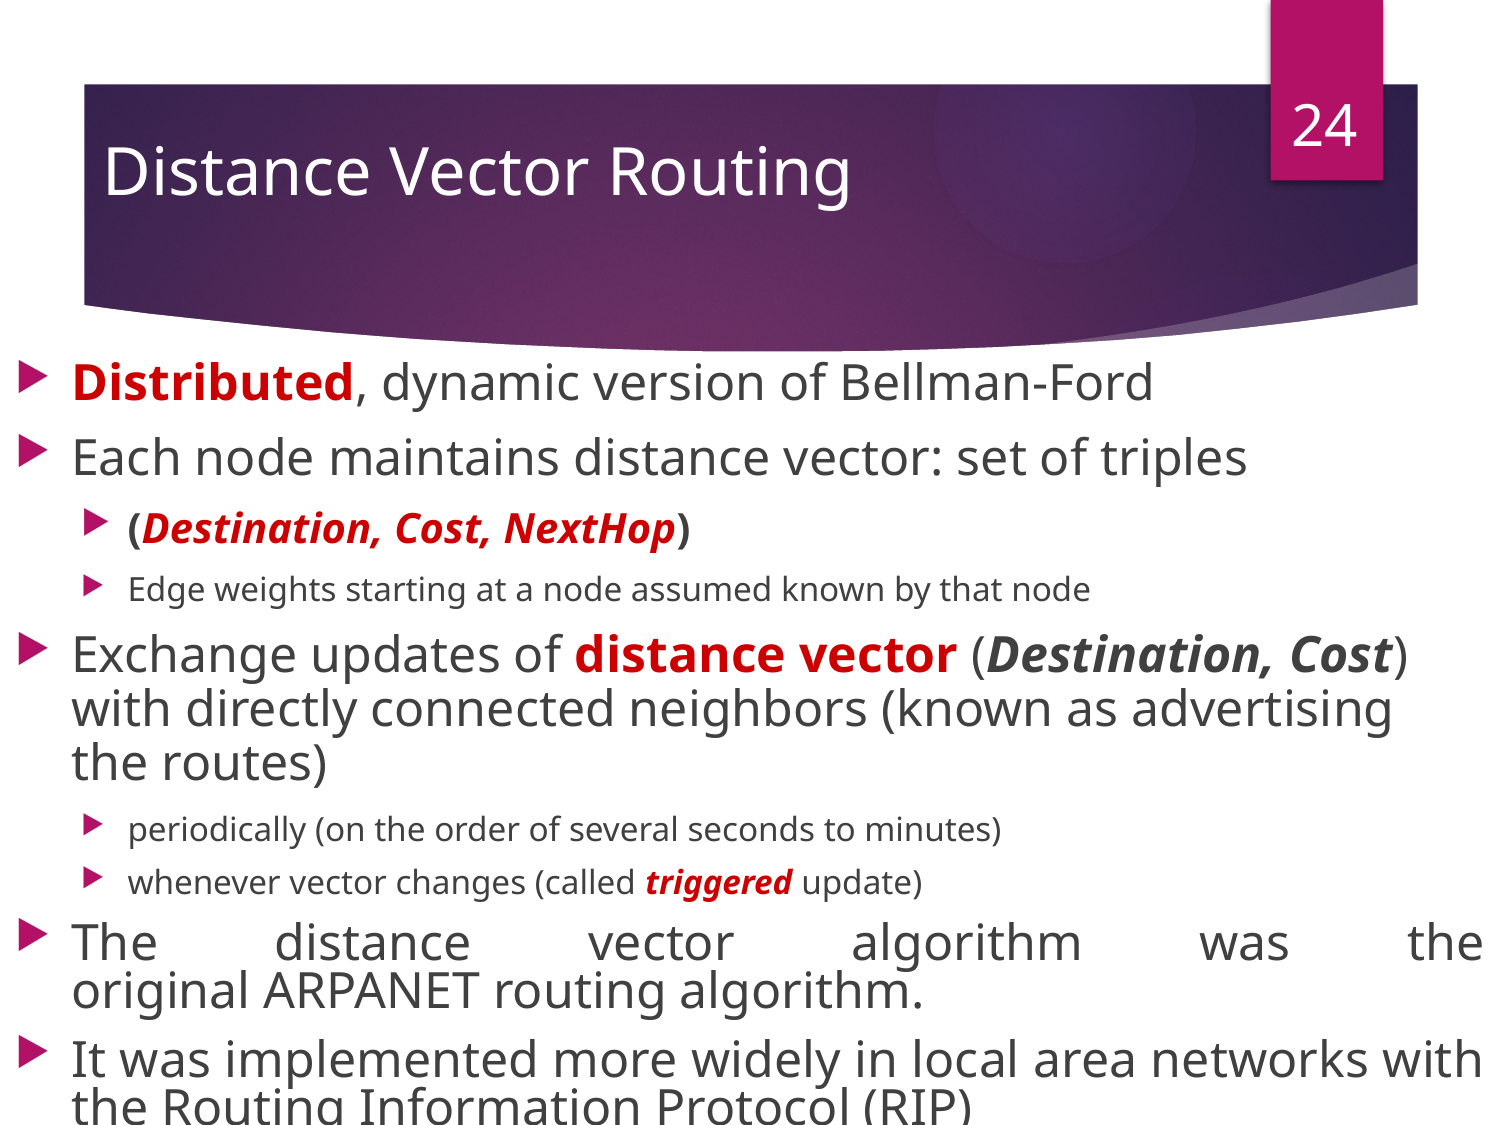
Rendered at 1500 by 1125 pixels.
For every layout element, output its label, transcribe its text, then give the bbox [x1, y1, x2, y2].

title Distance Vector Routing [87, 75, 1363, 263]
slide_number 24 [1259, 48, 1390, 175]
list Distributed, dynamic version of Bellman-Ford Each node maintains distance vector: set of triples (Destination, Cost, NextHop) Edge weights starting at a node assumed known by that node Exchange updates of distance vector (Destination, Cost) with directly connected neighbors (known as advertising the routes) periodically (on the order of several seconds to minutes) whenever vector changes (called triggered update) The distance vector algorithm was the original ARPANET routing algorithm. It was implemented more widely in local area networks with the Routing Information Protocol (RIP) [0, 350, 1500, 1078]
